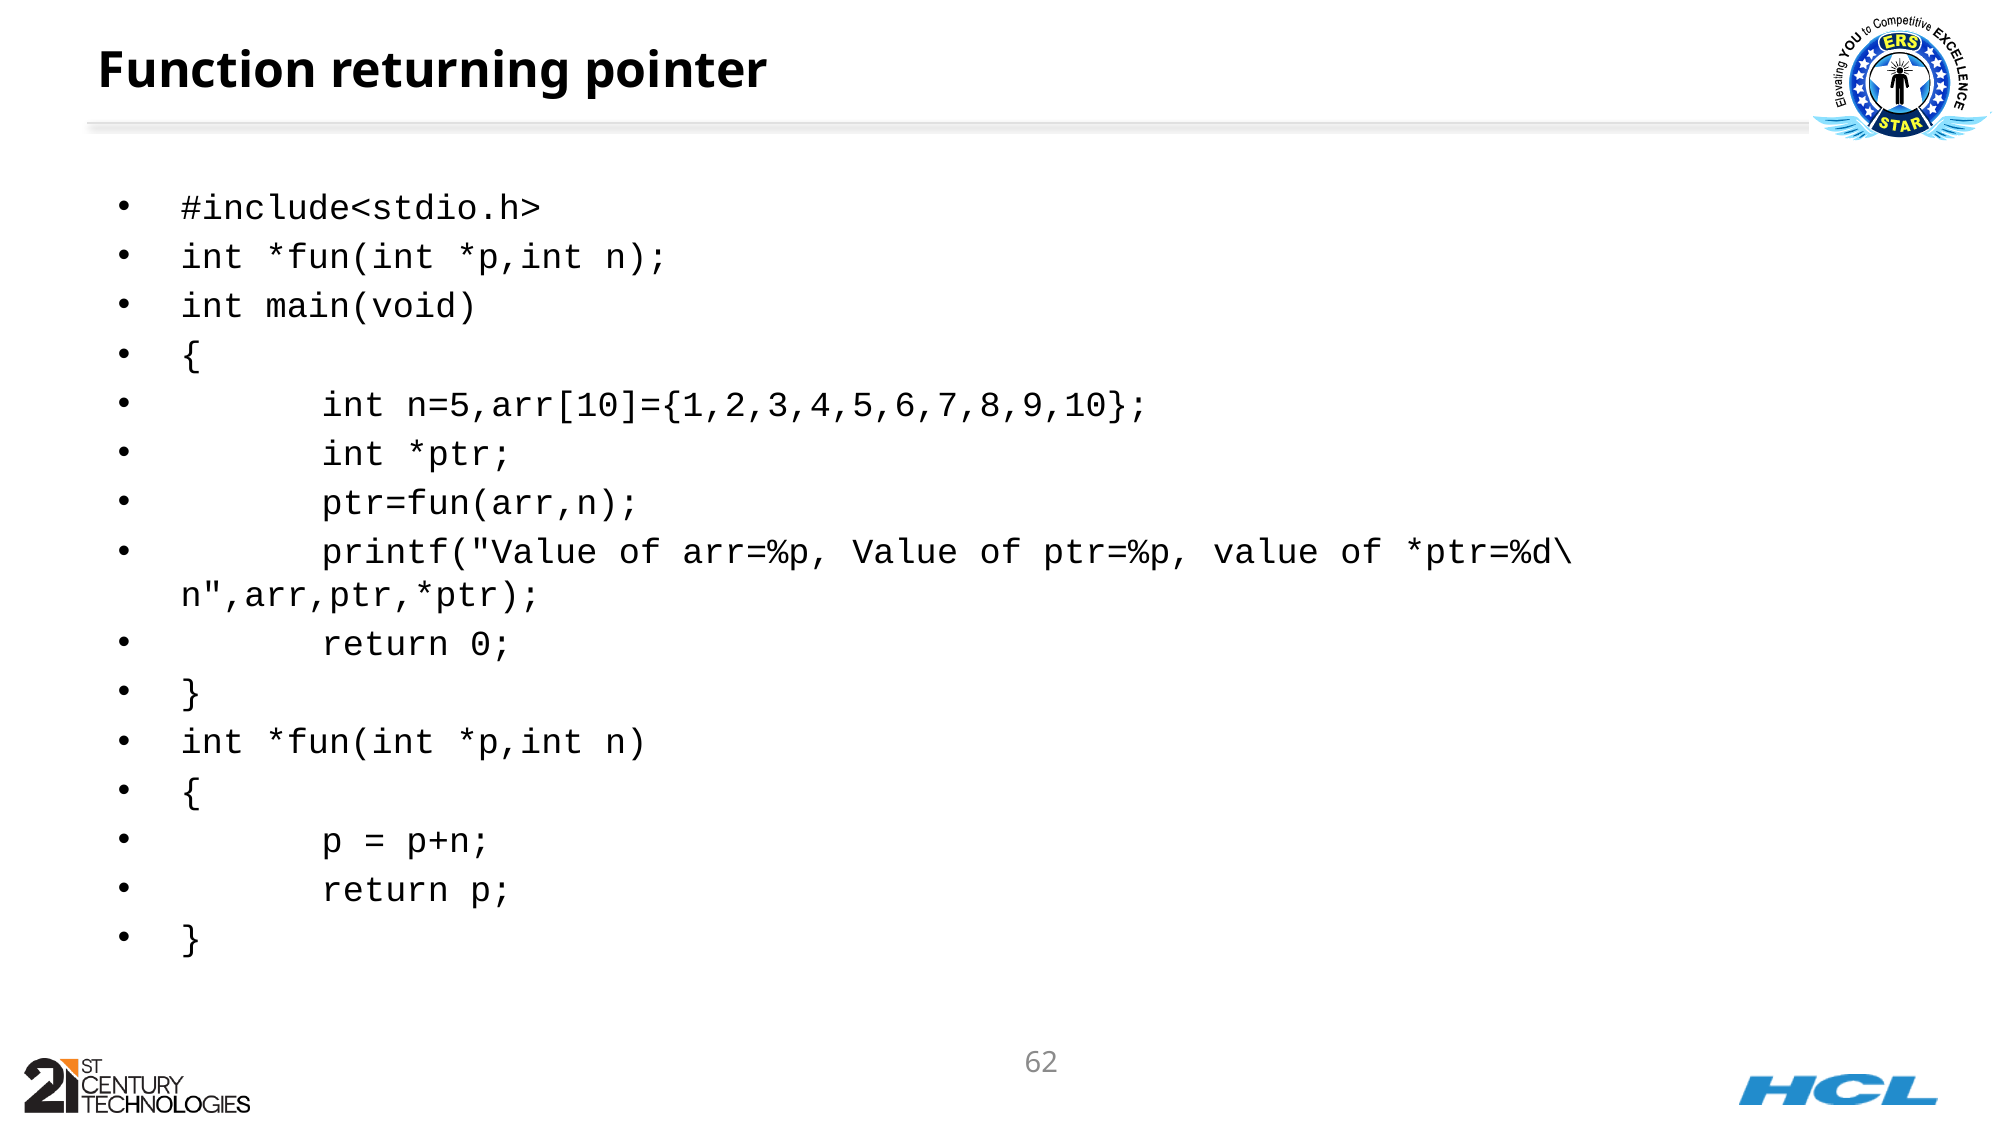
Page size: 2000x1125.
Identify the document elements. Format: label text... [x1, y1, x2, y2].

list #include<stdio.h> int *fun(int *p,int n); int main(void) { int n=5,arr[10]={1,2,3,4,5,6,7,8,9,10}; int *ptr; ptr=fun(arr,n); printf("Value of arr=%p, Value of ptr=%p, value of *ptr=%d\n",arr,ptr,*ptr); return 0; } int *fun(int *p,int n) { p = p+n; return p; } [99, 174, 1900, 970]
title Function returning pointer [97, 28, 1638, 107]
picture [1739, 1074, 1938, 1105]
picture [24, 1058, 250, 1113]
slide_number 62 [808, 1033, 1275, 1094]
picture [1809, 10, 2000, 144]
